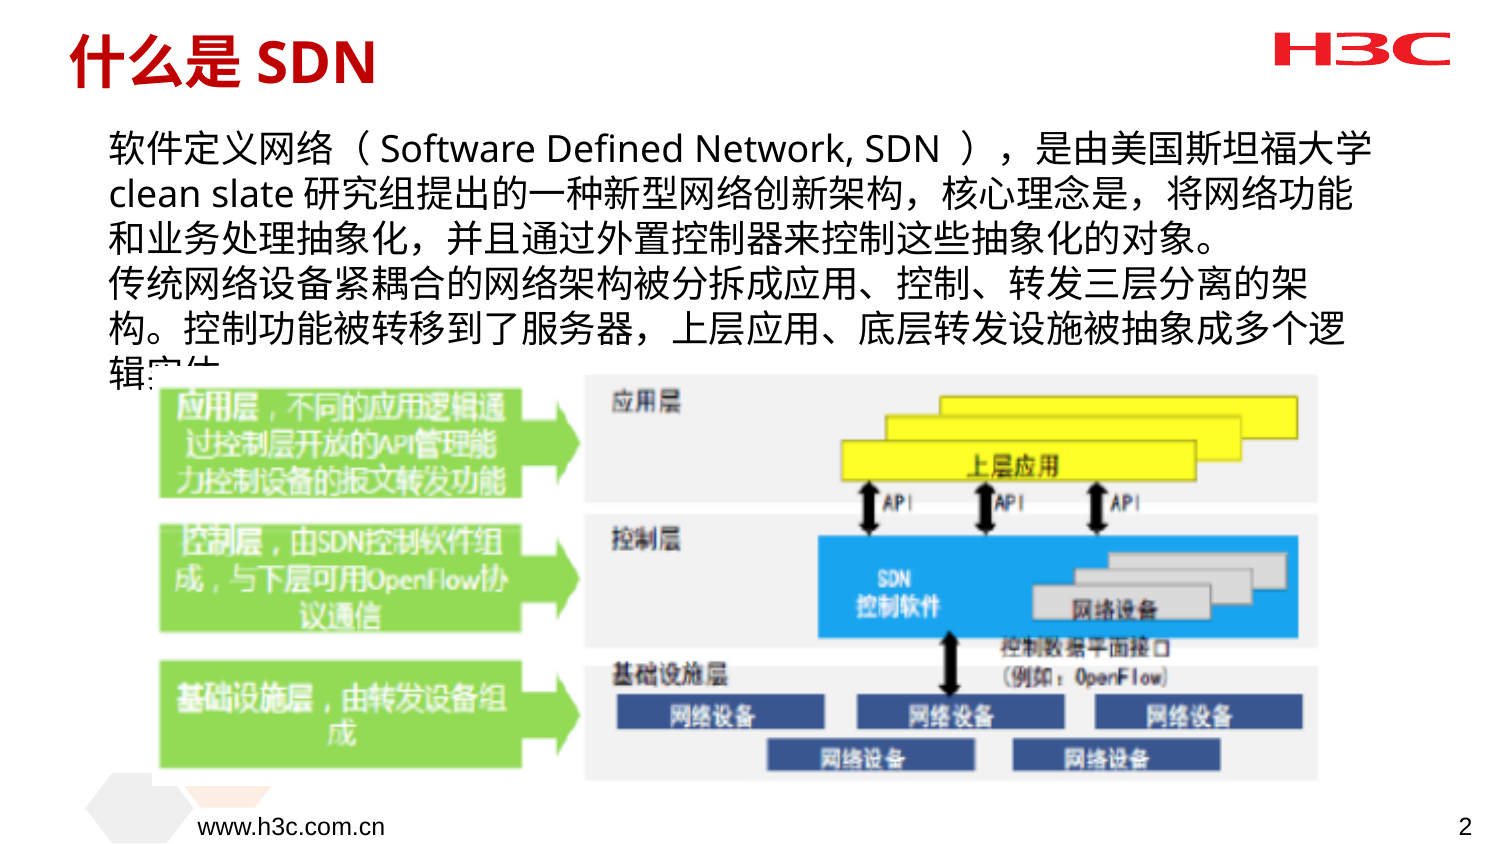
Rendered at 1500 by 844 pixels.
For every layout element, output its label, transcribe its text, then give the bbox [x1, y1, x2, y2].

text_box 软件定义网络（Software Defined Network, SDN ），是由美国斯坦福大学clean slate研究组提出的一种新型网络创新架构，核心理念是，将网络功能和业务处理抽象化，并且通过外置控制器来控制这些抽象化的对象。 传统网络设备紧耦合的网络架构被分拆成应用、控制、转发三层分离的架构。控制功能被转移到了服务器，上层应用、底层转发设施被抽象成多个逻辑实体 [93, 117, 1395, 447]
title 什么是SDN [52, 26, 1241, 94]
picture [152, 366, 1325, 786]
text_box [77, 70, 1359, 211]
